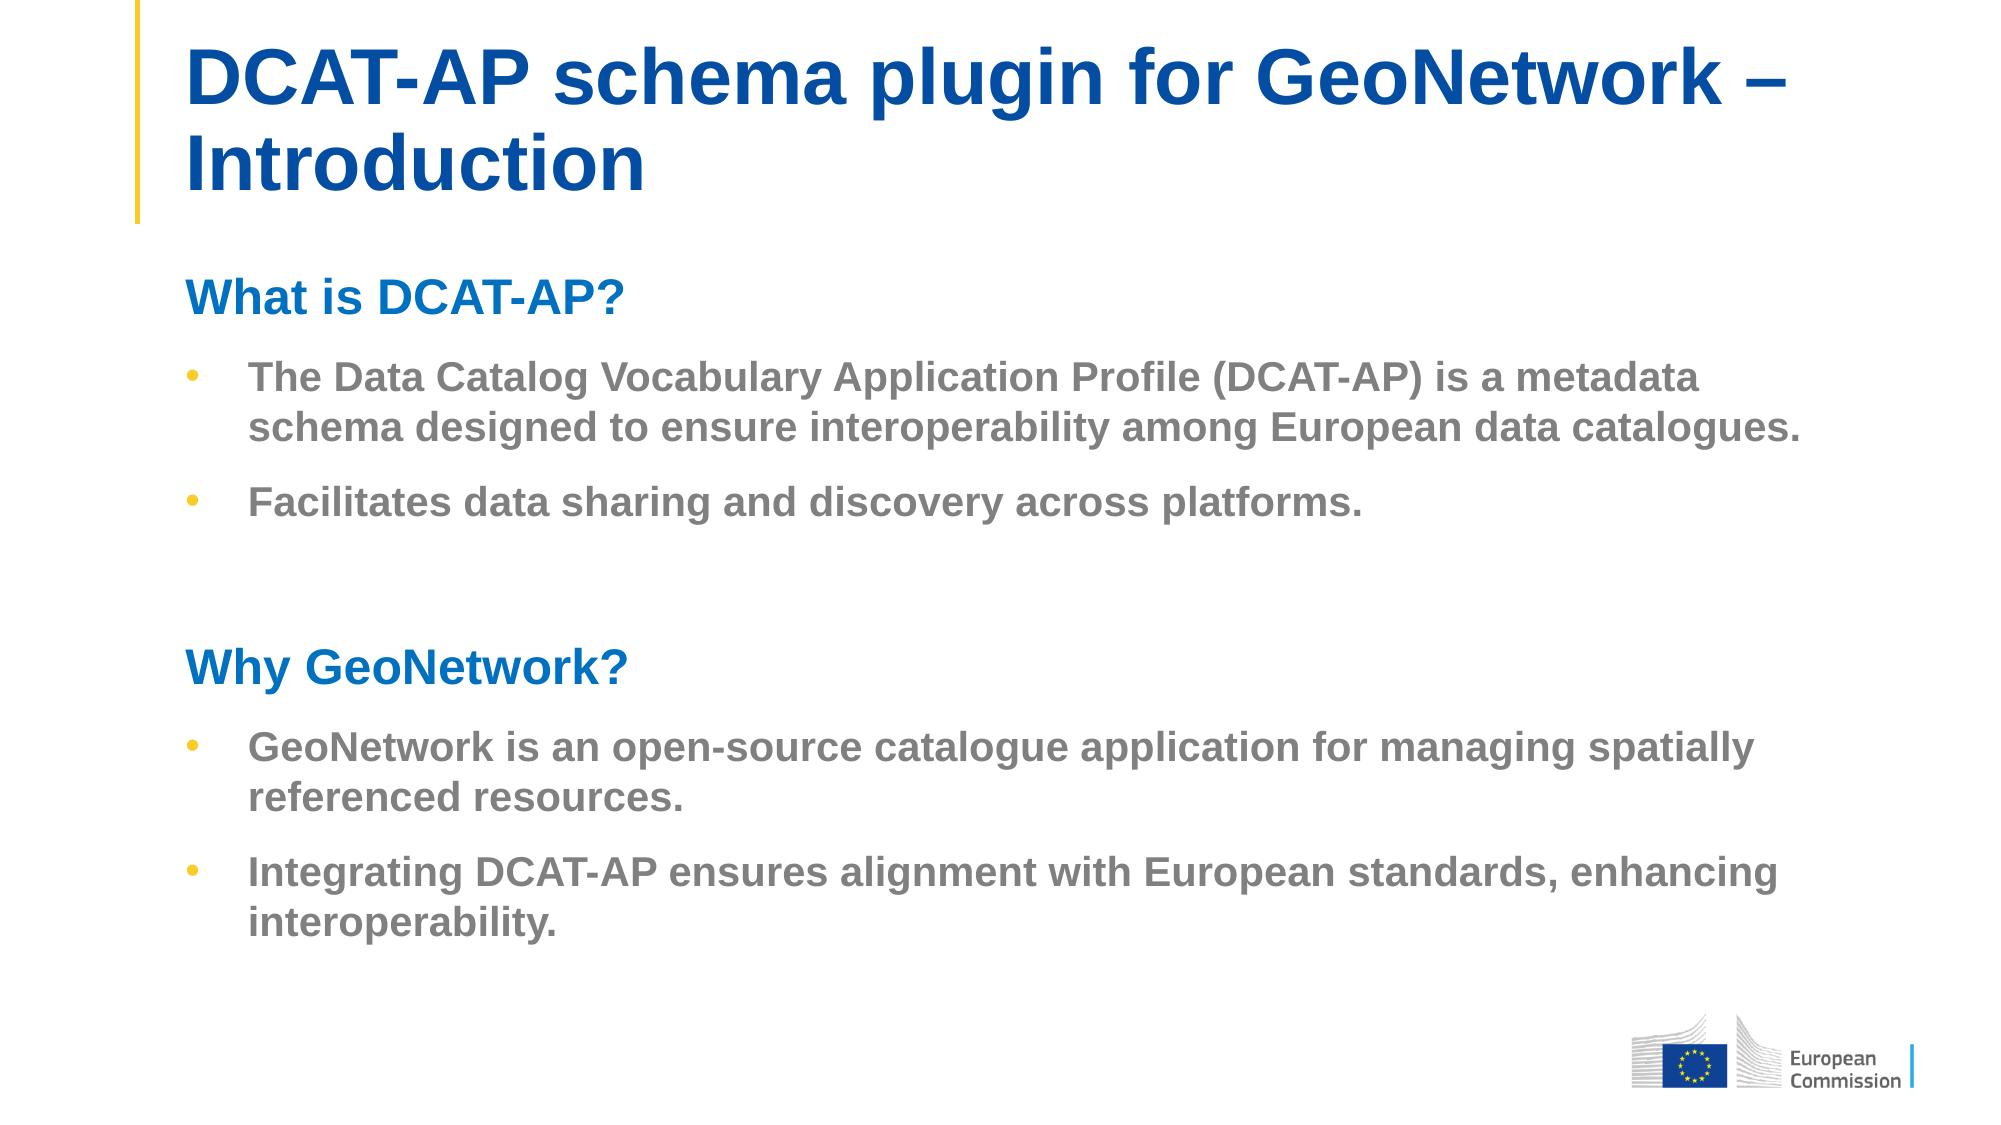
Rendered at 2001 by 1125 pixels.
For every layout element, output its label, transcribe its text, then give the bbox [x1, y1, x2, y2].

picture [1631, 1013, 1915, 1091]
title DCAT-AP schema plugin for GeoNetwork – Introduction [170, 0, 1854, 208]
list What is DCAT-AP? The Data Catalog Vocabulary Application Profile (DCAT-AP) is a metadata schema designed to ensure interoperability among European data catalogues. Facilitates data sharing and discovery across platforms. Why GeoNetwork? GeoNetwork is an open-source catalogue application for managing spatially referenced resources. Integrating DCAT-AP ensures alignment with European standards, enhancing interoperability. [157, 257, 1843, 1044]
